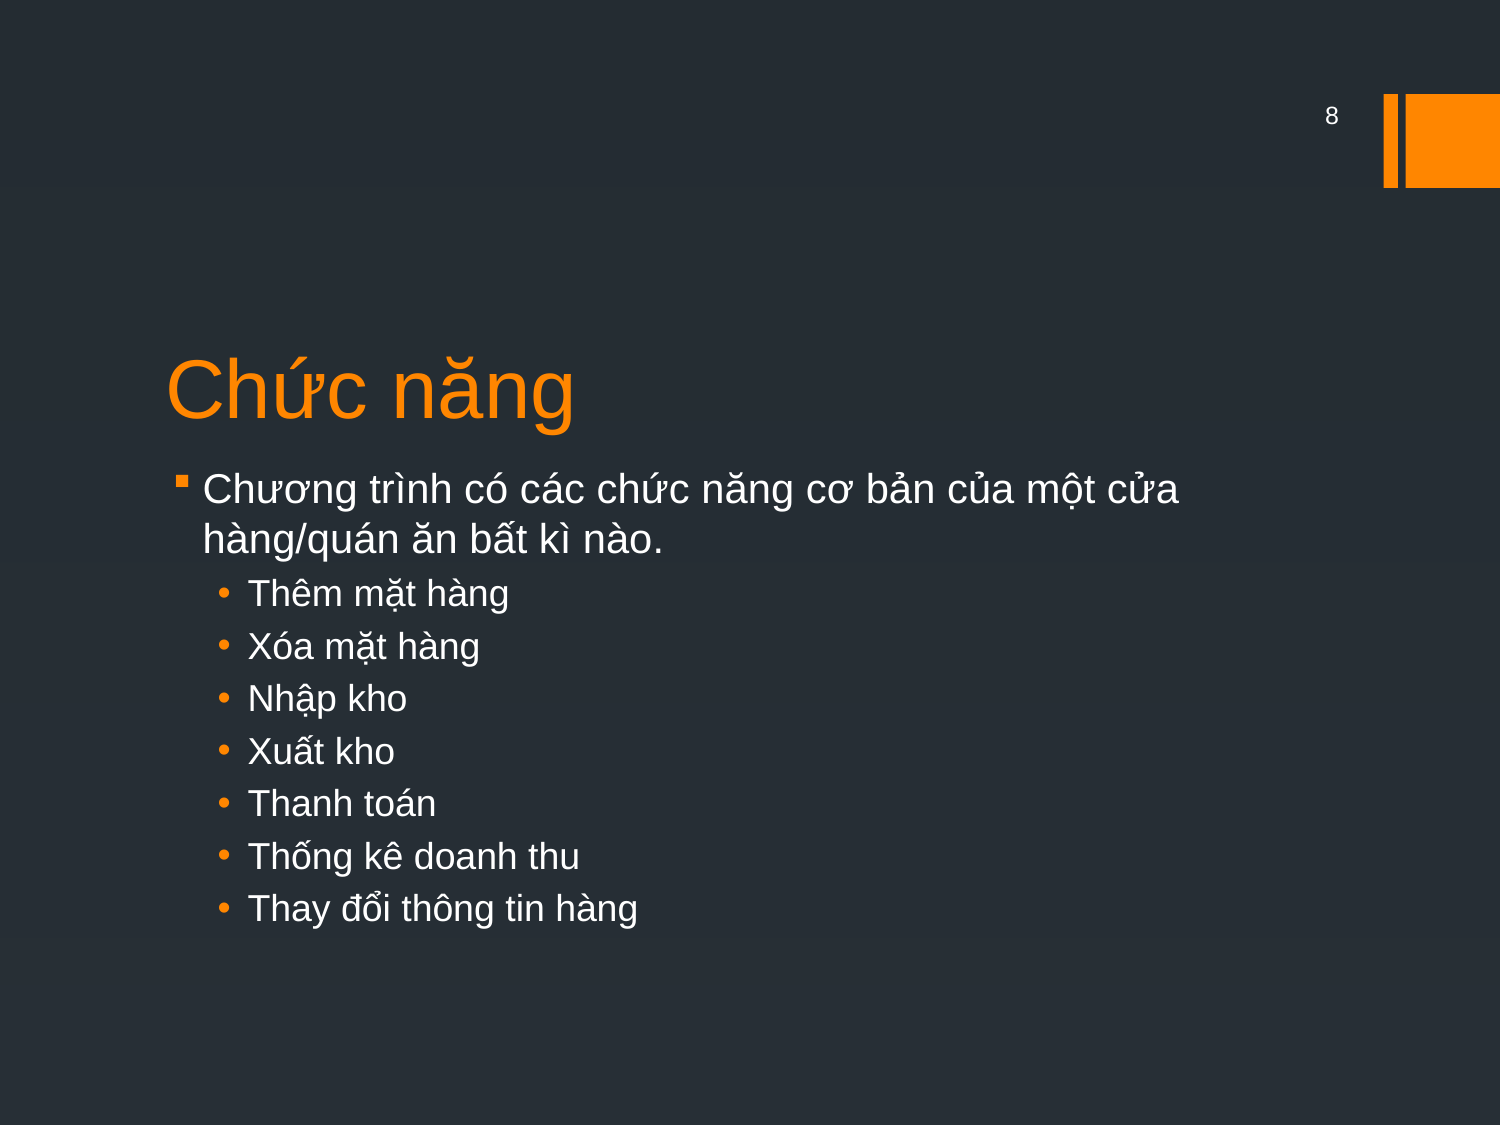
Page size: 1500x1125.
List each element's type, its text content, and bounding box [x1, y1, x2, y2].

list Chương trình có các chức năng cơ bản của một cửa hàng/quán ăn bất kì nào. Thêm mặt hàng Xóa mặt hàng Nhập kho Xuất kho Thanh toán Thống kê doanh thu Thay đổi thông tin hàng [150, 454, 1350, 1035]
slide_number 8 [1199, 90, 1355, 140]
title Chức năng [150, 253, 1350, 443]
